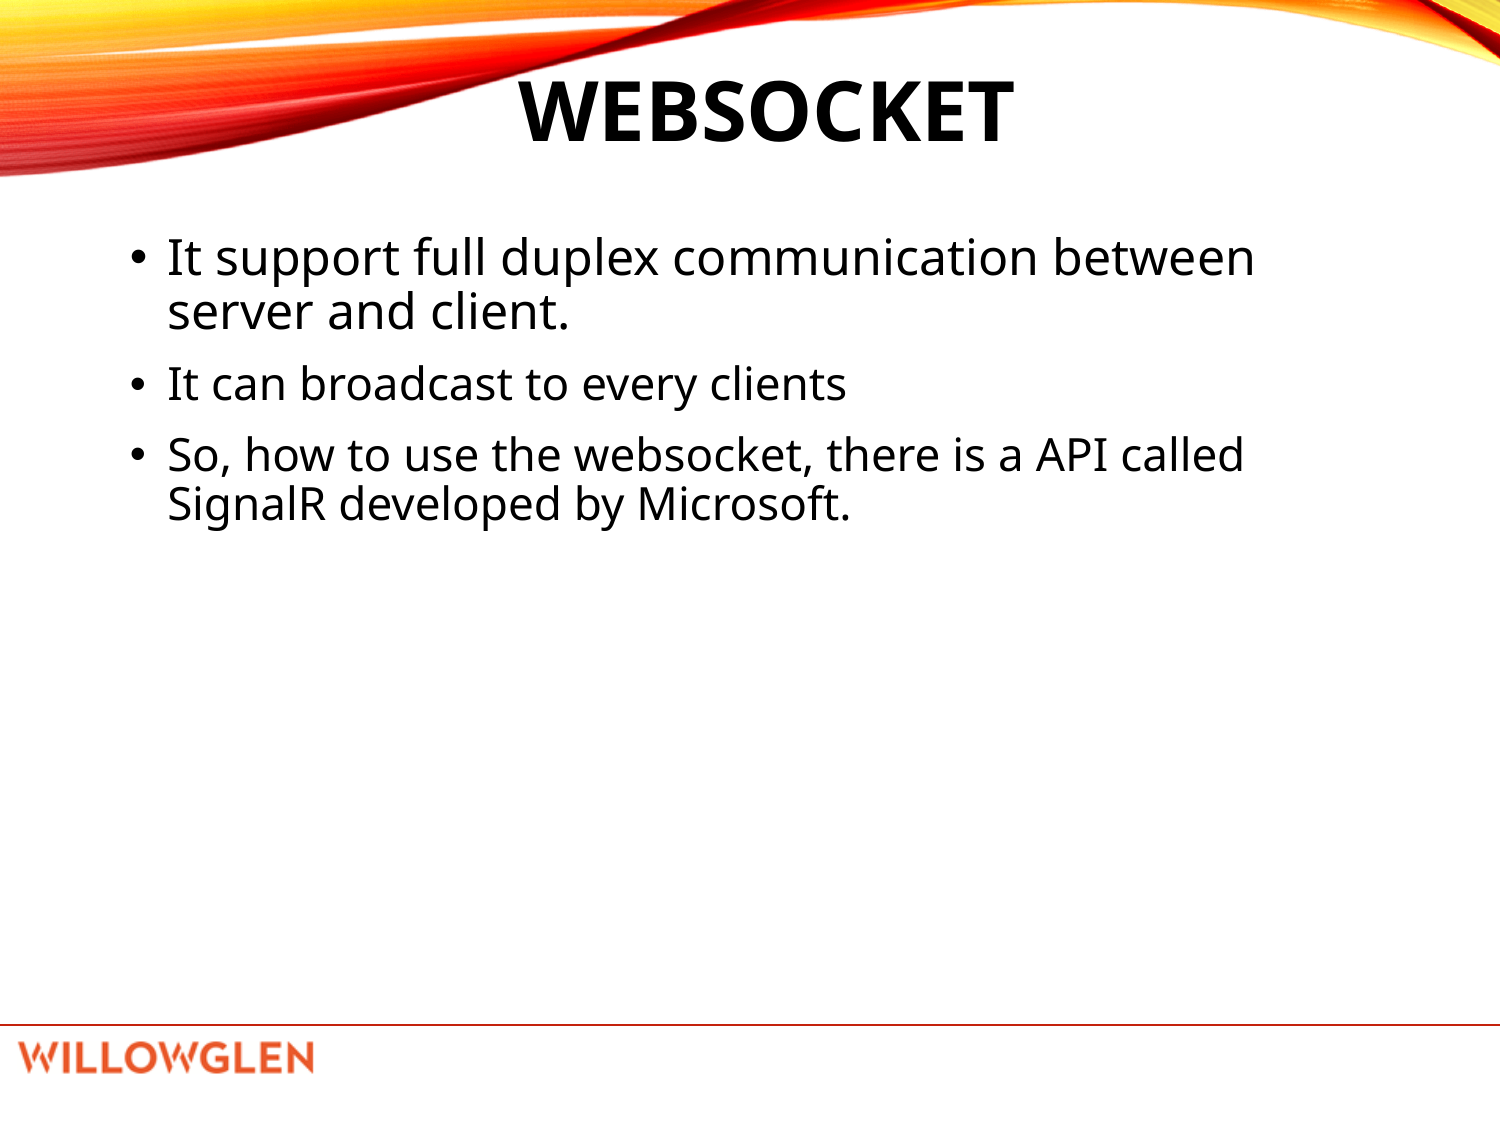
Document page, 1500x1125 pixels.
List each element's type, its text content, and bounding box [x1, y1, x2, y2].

picture [0, 0, 1500, 178]
picture [12, 1037, 318, 1077]
list It support full duplex communication between server and client. It can broadcast to every clients So, how to use the websocket, there is a API called SignalR developed by Microsoft. [114, 224, 1421, 893]
title WebSocket [97, 62, 1438, 188]
